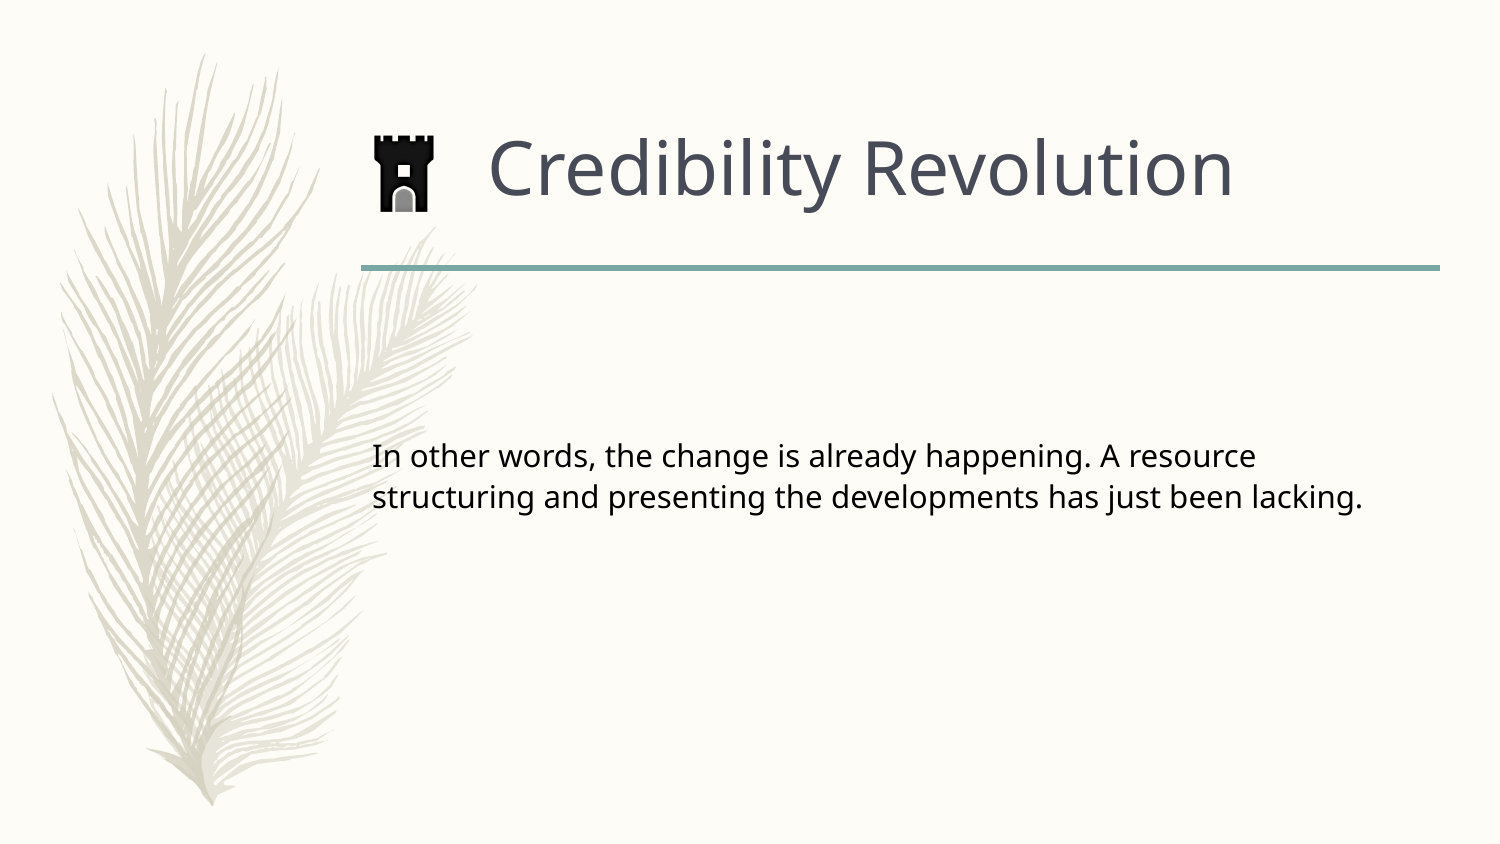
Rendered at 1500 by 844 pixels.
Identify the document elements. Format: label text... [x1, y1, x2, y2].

title Credibility Revolution [476, 118, 1440, 261]
list In other words, the change is already happening. A resource structuring and presenting the developments has just been lacking. [360, 261, 1440, 799]
picture [361, 128, 447, 214]
